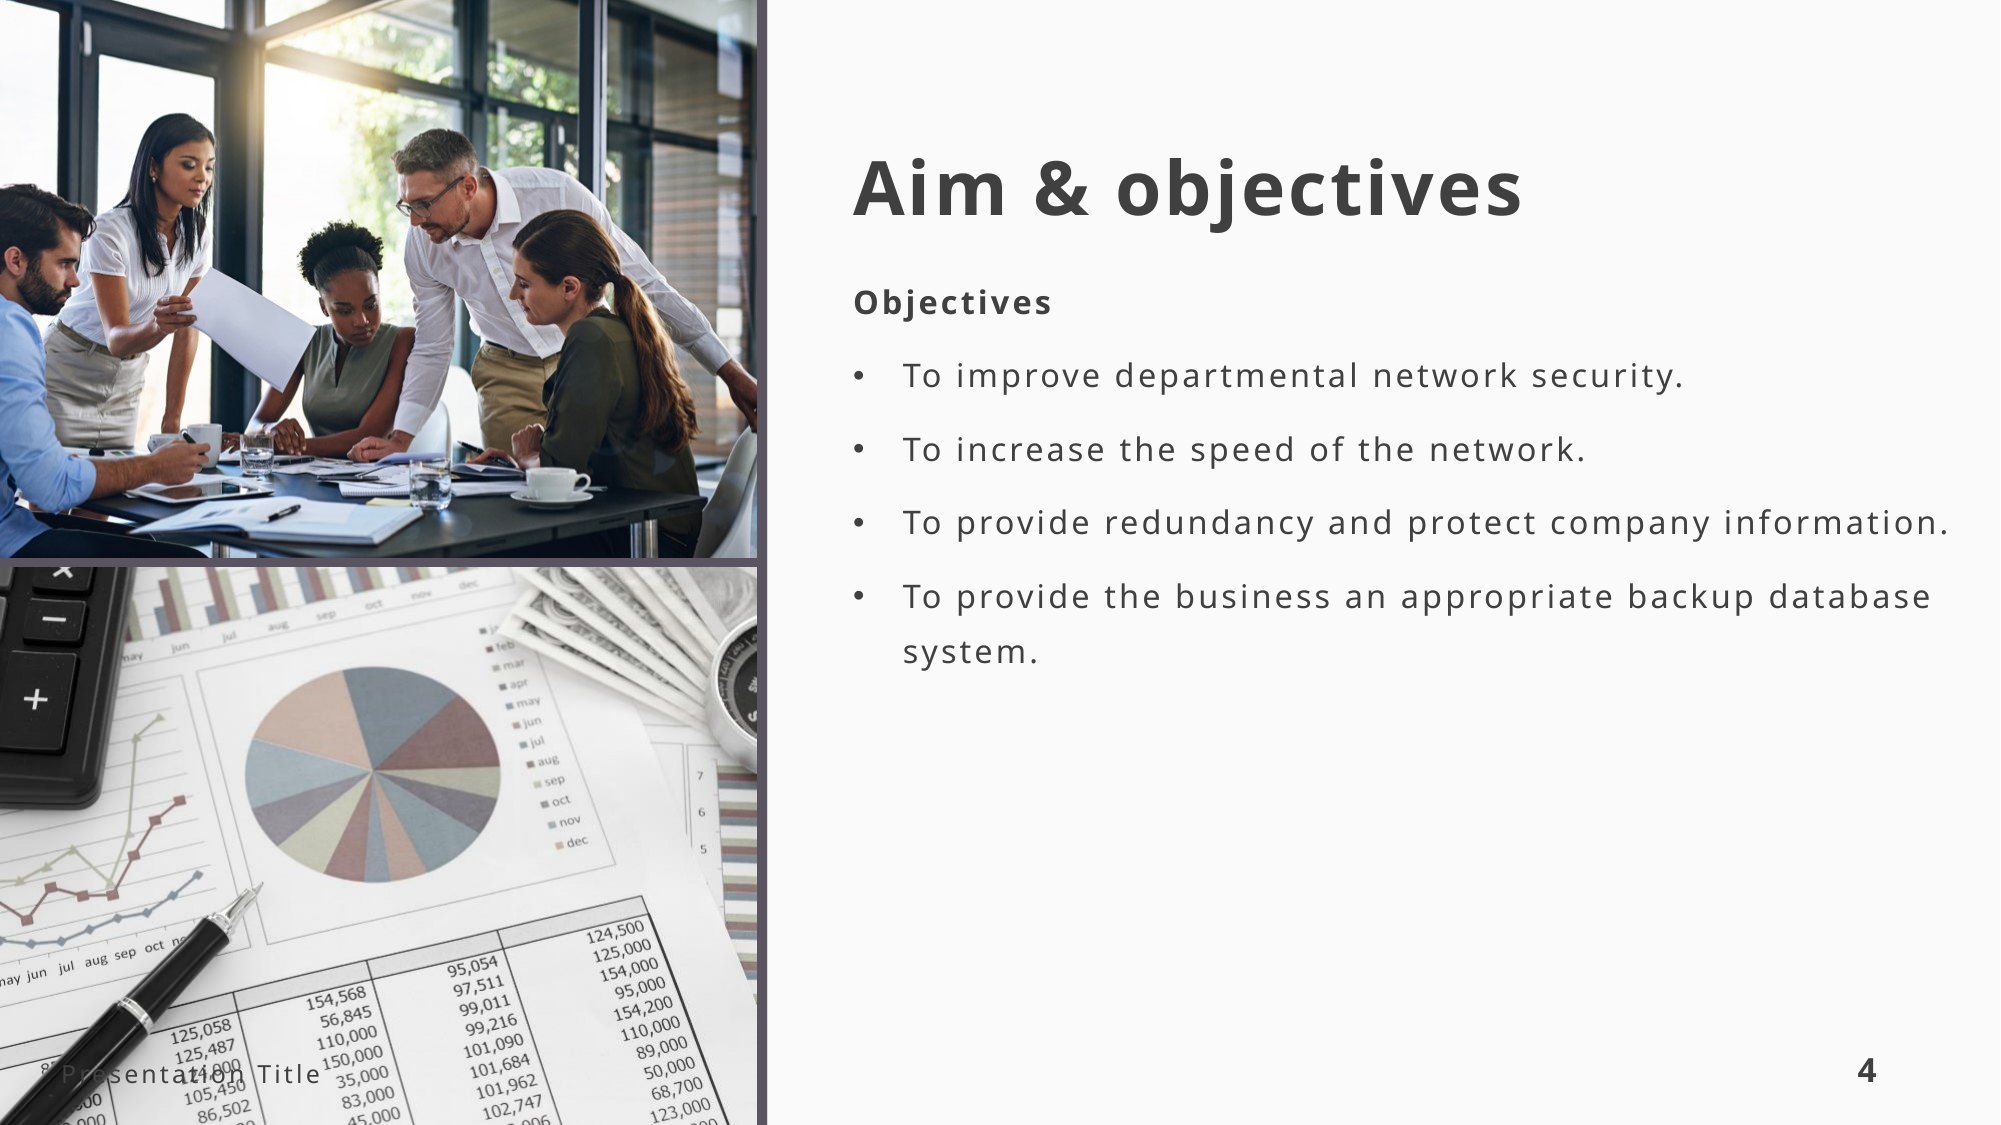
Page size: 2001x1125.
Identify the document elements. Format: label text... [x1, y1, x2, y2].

picture [0, 0, 757, 558]
list Objectives To improve departmental network security. To increase the speed of the network. To provide redundancy and protect company information. To provide the business an appropriate backup database system. [835, 248, 1972, 867]
title Aim & objectives [835, 31, 1895, 248]
slide_number 4 [1733, 1035, 1895, 1110]
picture [0, 567, 757, 1125]
